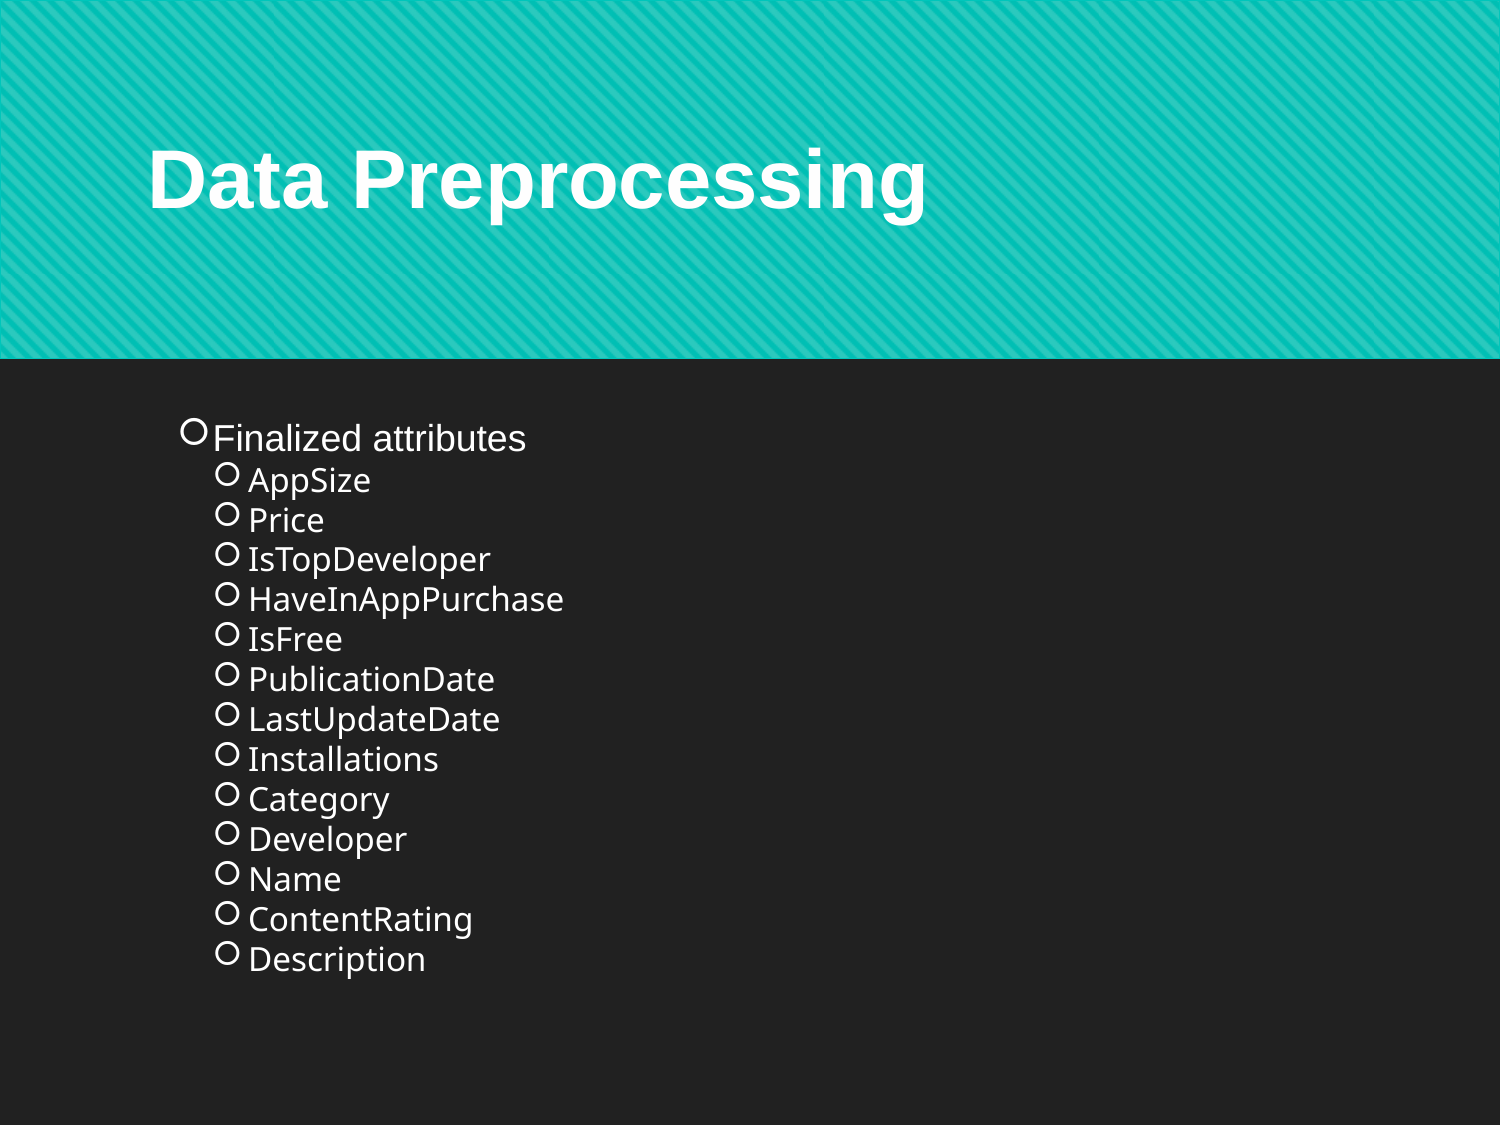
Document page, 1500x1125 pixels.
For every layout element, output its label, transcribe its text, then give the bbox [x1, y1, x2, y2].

text_box Data Preprocessing [132, 73, 1368, 233]
text_box Finalized attributes AppSize Price IsTopDeveloper HaveInAppPurchase IsFree PublicationDate LastUpdateDate Installations Category Developer Name ContentRating Description [162, 387, 725, 1084]
picture [1, 1, 1499, 358]
